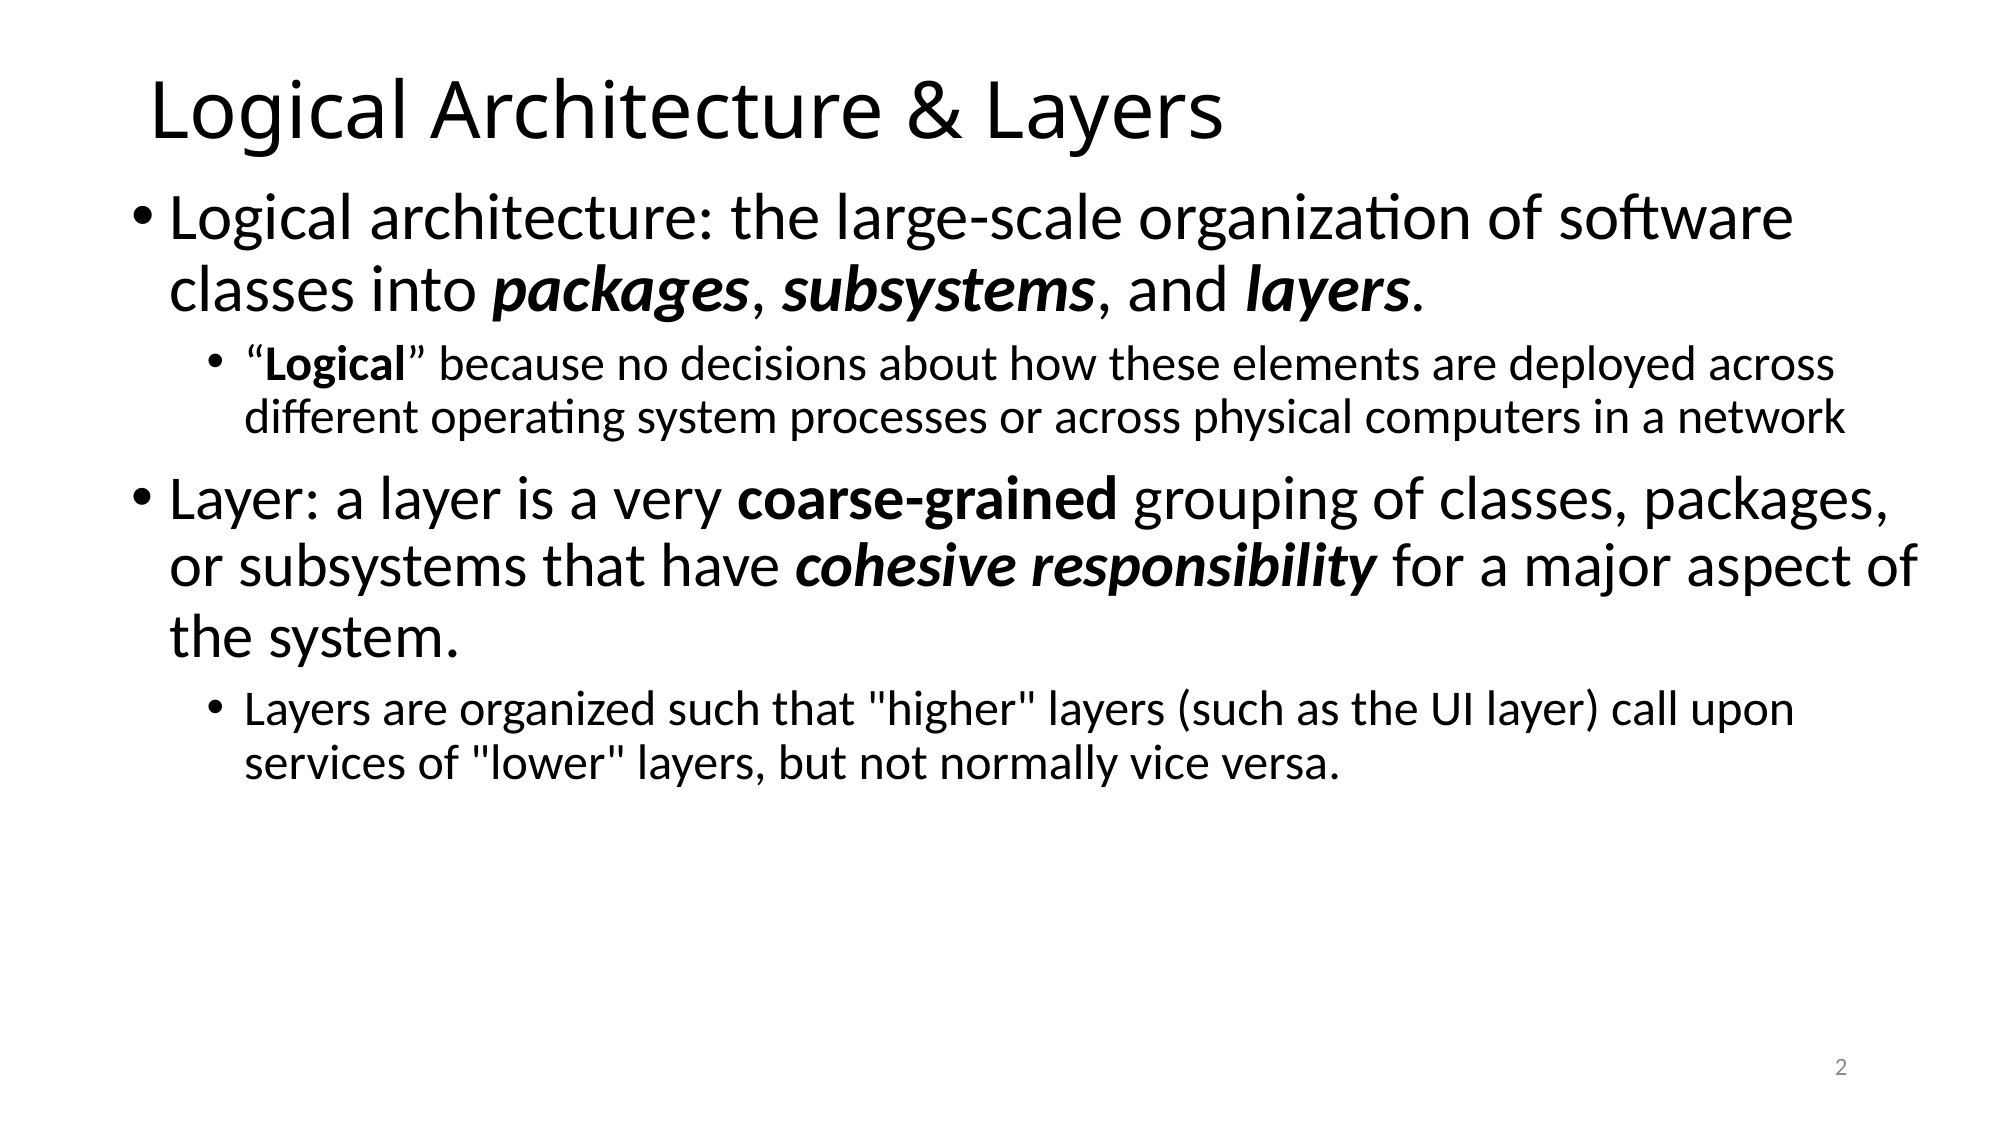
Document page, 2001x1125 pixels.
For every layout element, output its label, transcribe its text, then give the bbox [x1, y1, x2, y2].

list Logical architecture: the large-scale organization of software classes into packages, subsystems, and layers. “Logical” because no decisions about how these elements are deployed across different operating system processes or across physical computers in a network Layer: a layer is a very coarse-grained grouping of classes, packages, or subsystems that have cohesive responsibility for a major aspect of the system. Layers are organized such that "higher" layers (such as the UI layer) call upon services of "lower" layers, but not normally vice versa. [116, 174, 1967, 1038]
title Logical Architecture & Layers [133, 50, 1884, 174]
slide_number 2 [1412, 1042, 1863, 1103]
